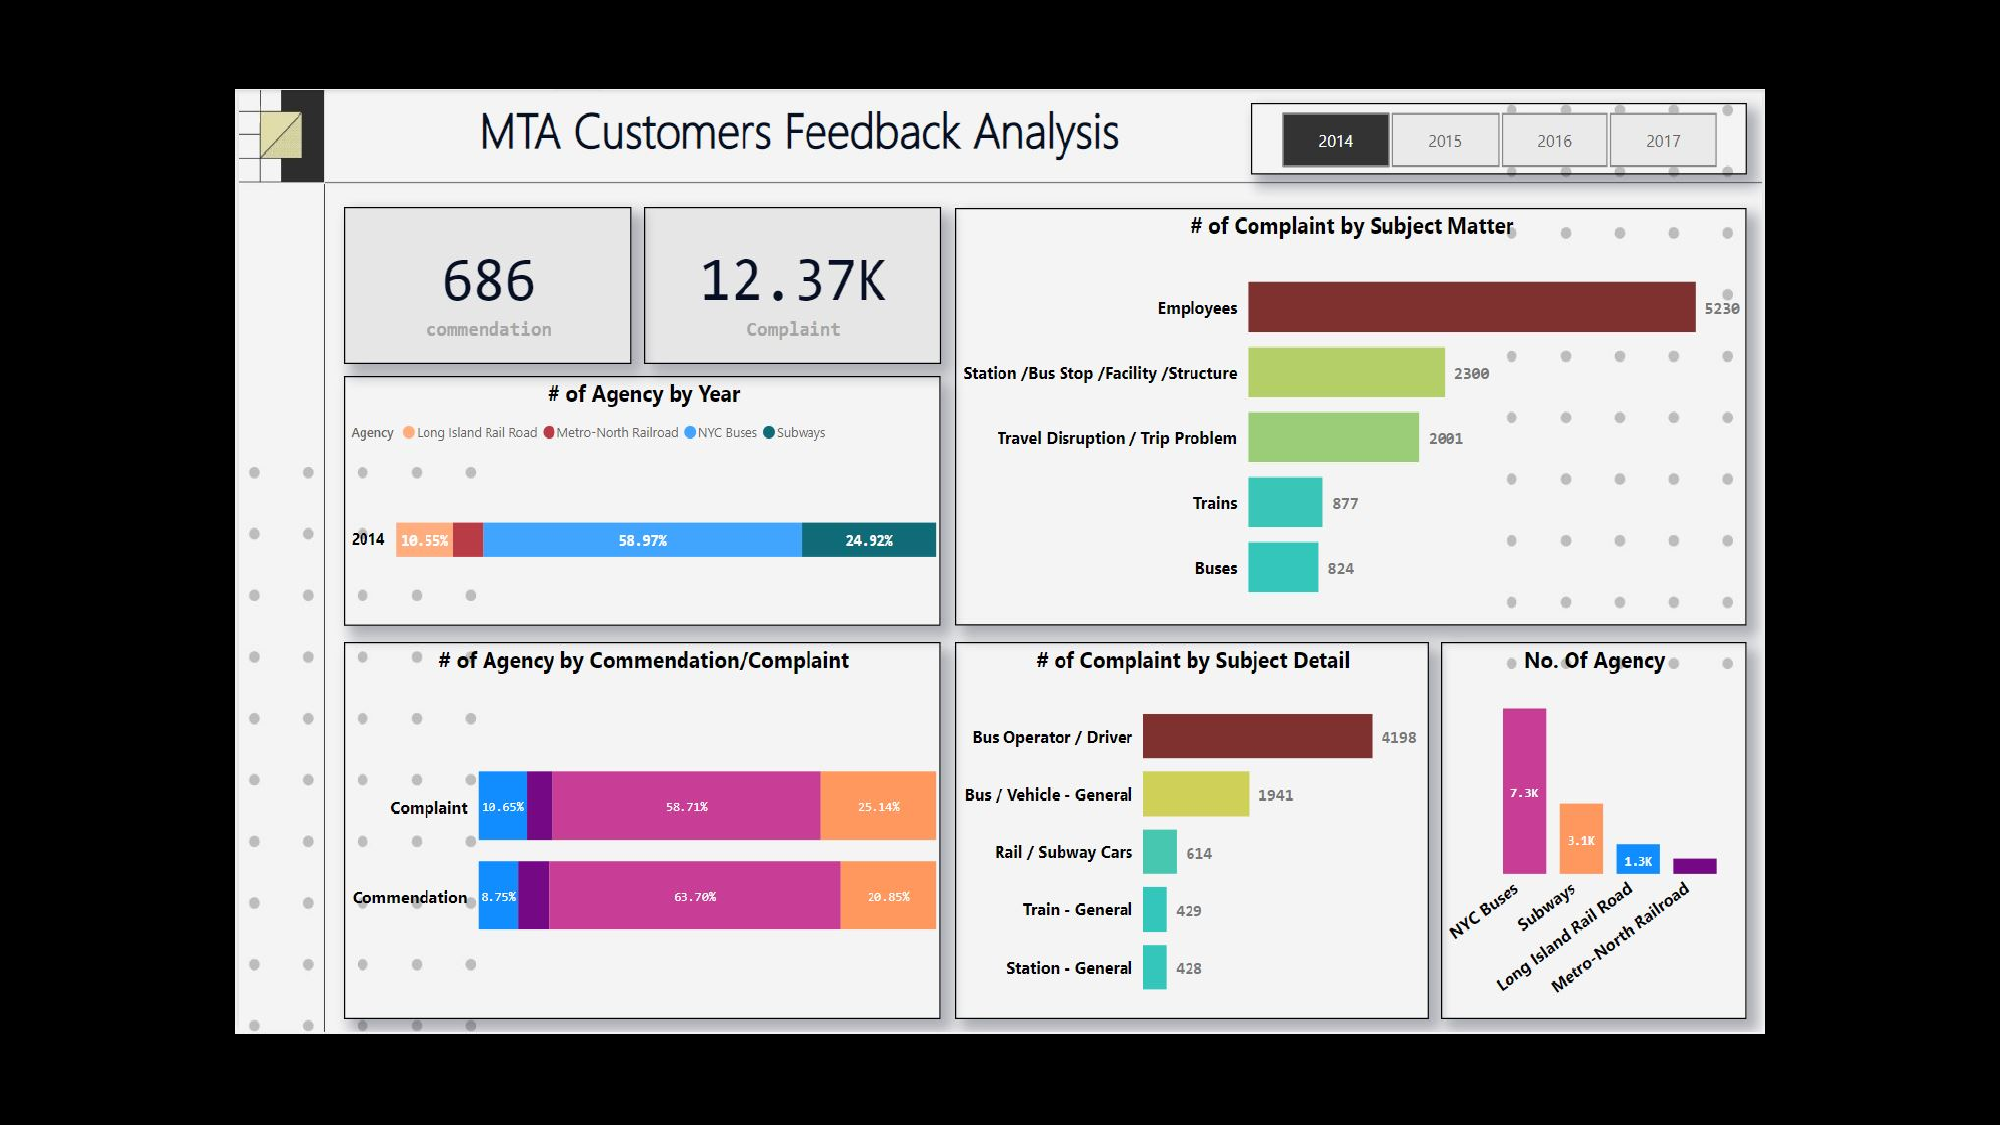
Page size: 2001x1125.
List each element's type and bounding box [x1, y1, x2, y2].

picture [235, 89, 1765, 1034]
